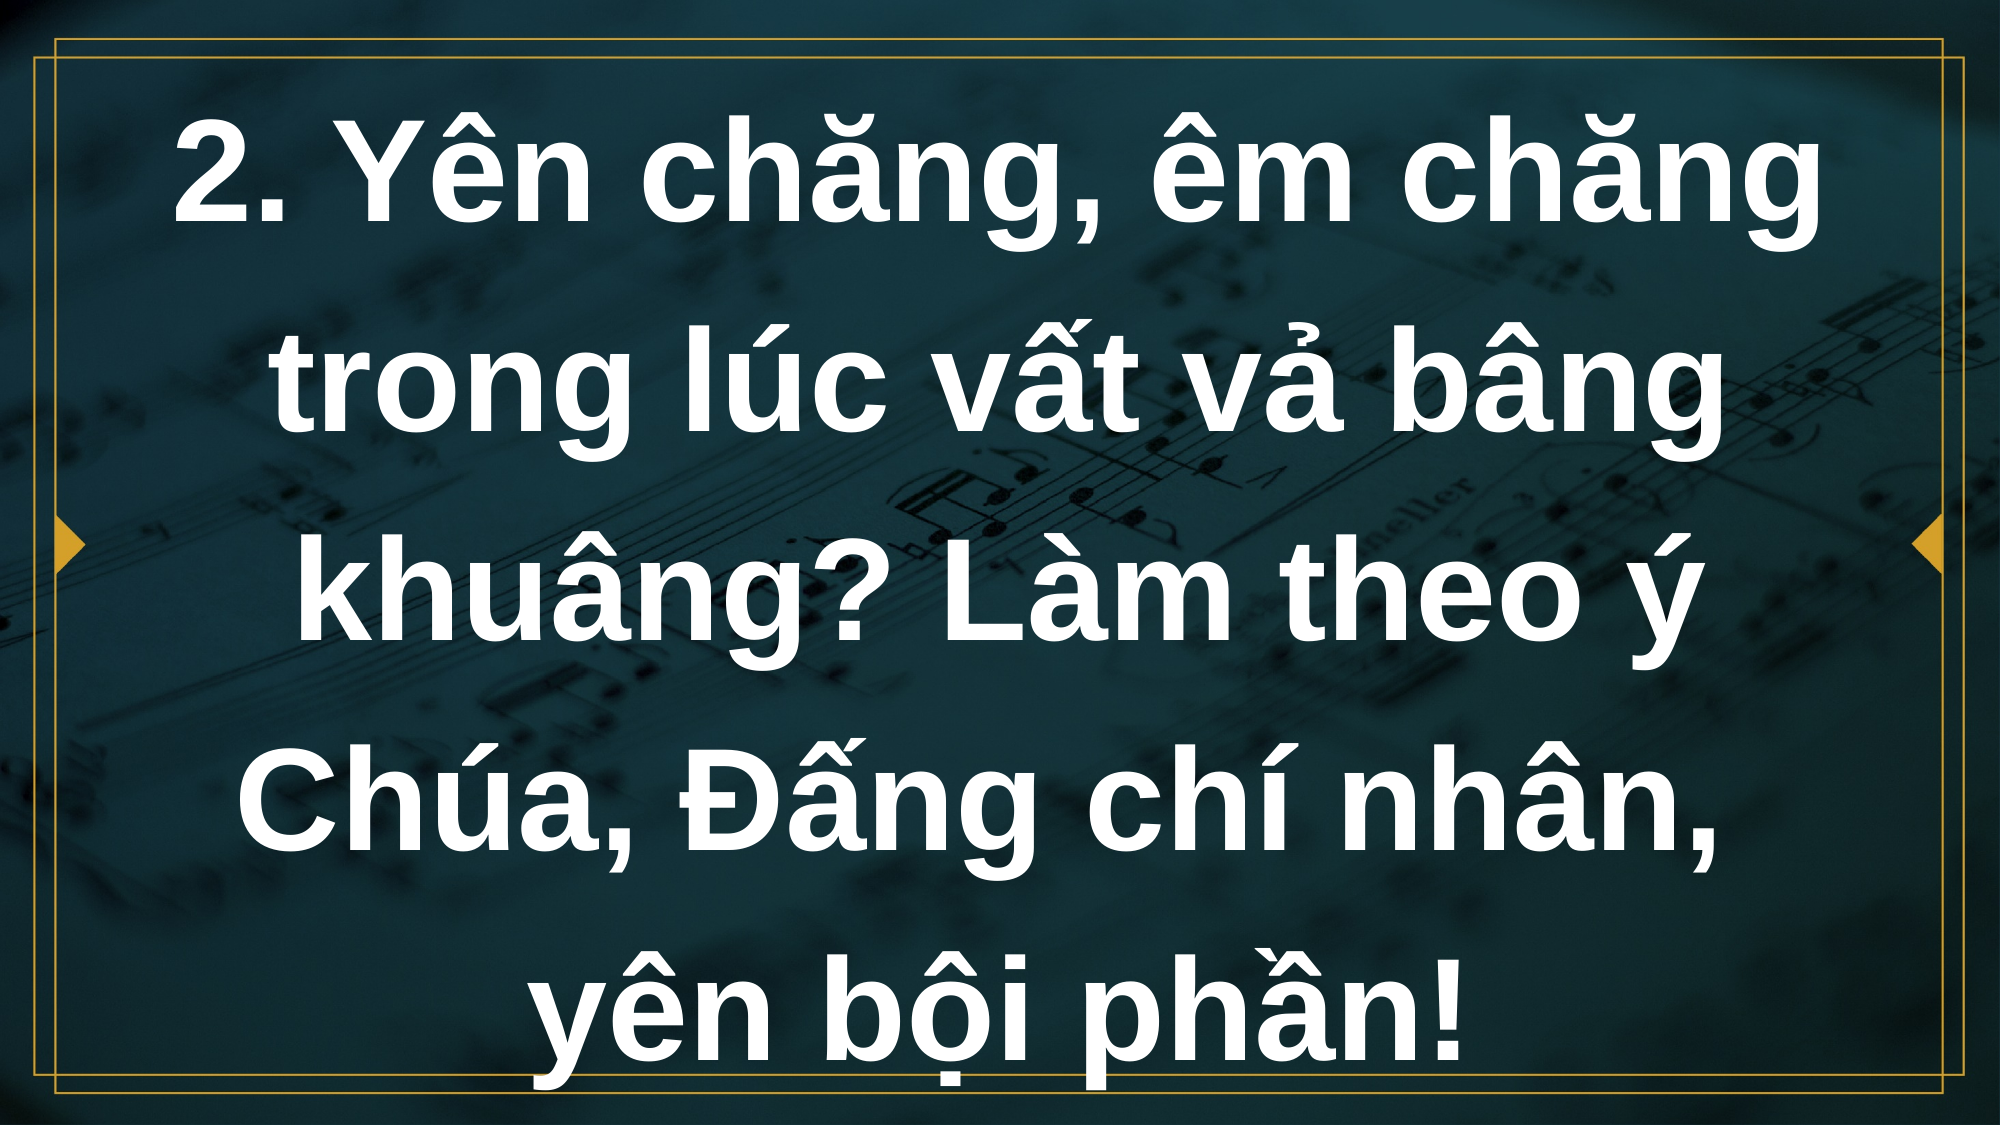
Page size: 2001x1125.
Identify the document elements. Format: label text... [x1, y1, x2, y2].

title 2. Yên chăng, êm chăng trong lúc vất vả bâng khuâng? Làm theo ý Chúa, Đấng chí nhân, yên bội phần! [55, 53, 1945, 1077]
picture [0, 0, 2000, 1125]
